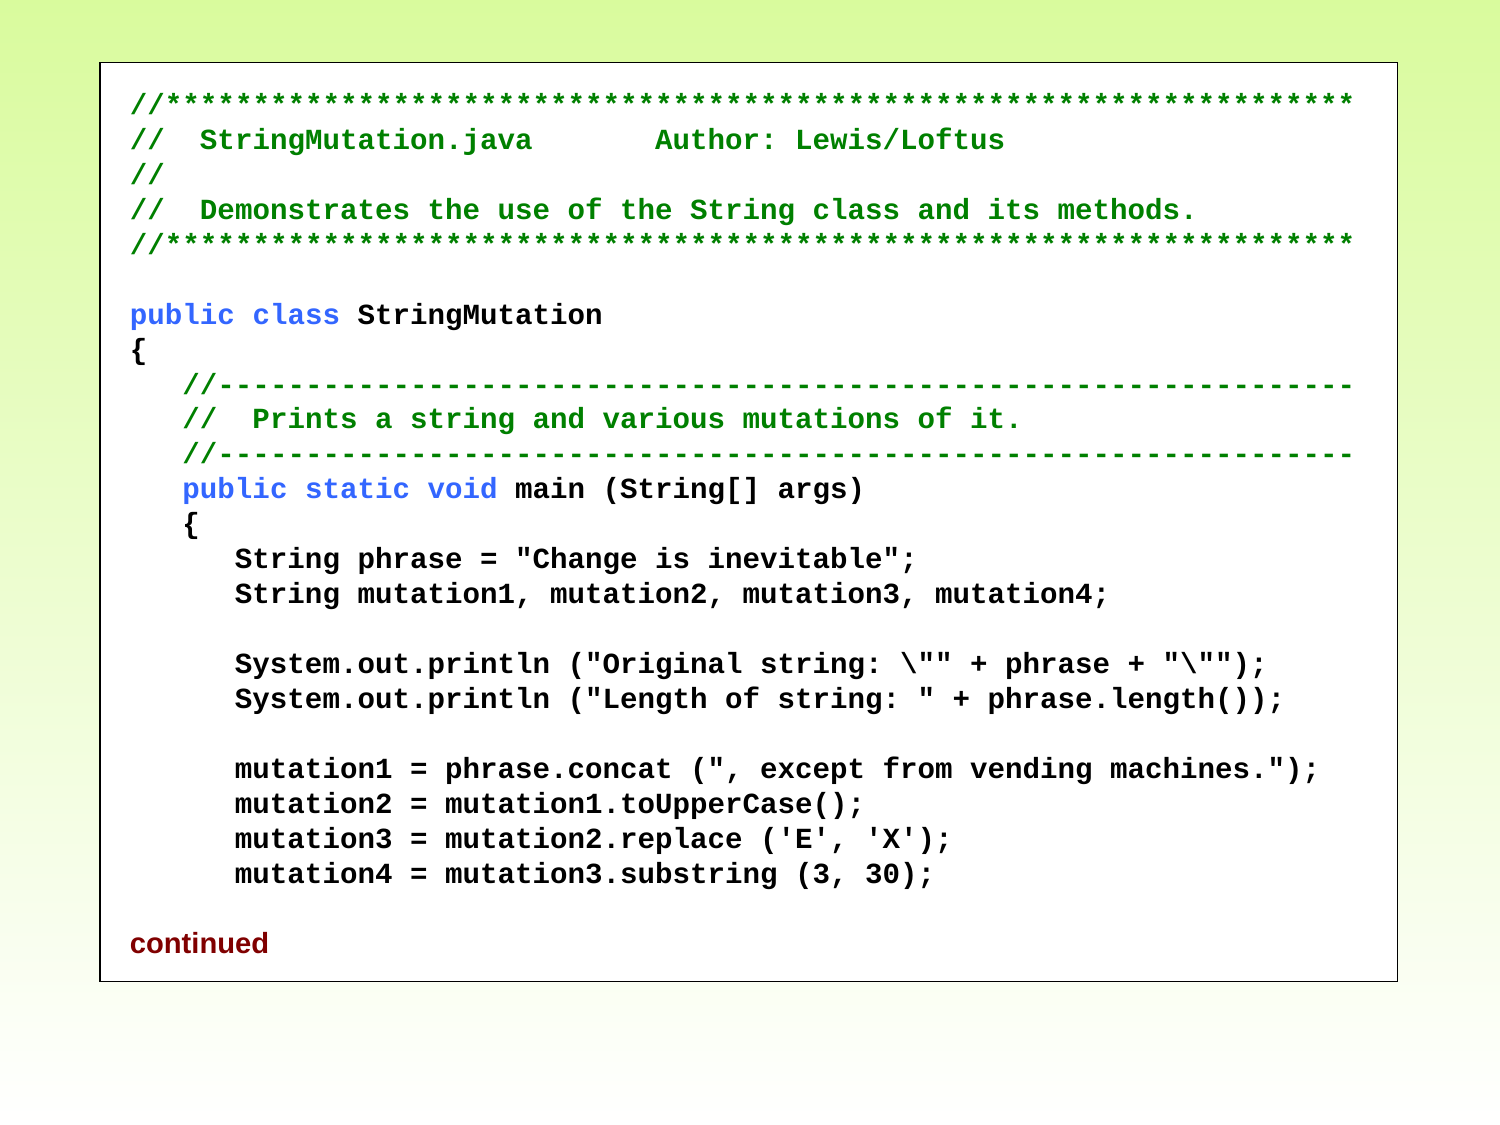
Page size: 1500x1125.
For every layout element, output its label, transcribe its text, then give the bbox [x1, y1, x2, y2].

text_box //******************************************************************** // StringMutation.java Author: Lewis/Loftus // // Demonstrates the use of the String class and its methods. //******************************************************************** public class StringMutation { //----------------------------------------------------------------- // Prints a string and various mutations of it. //----------------------------------------------------------------- public static void main (String[] args) { String phrase = "Change is inevitable"; String mutation1, mutation2, mutation3, mutation4; System.out.println ("Original string: \"" + phrase + "\""); System.out.println ("Length of string: " + phrase.length()); mutation1 = phrase.concat (", except from vending machines."); mutation2 = mutation1.toUpperCase(); mutation3 = mutation2.replace ('E', 'X'); mutation4 = mutation3.substring (3, 30); continued [99, 62, 1398, 982]
